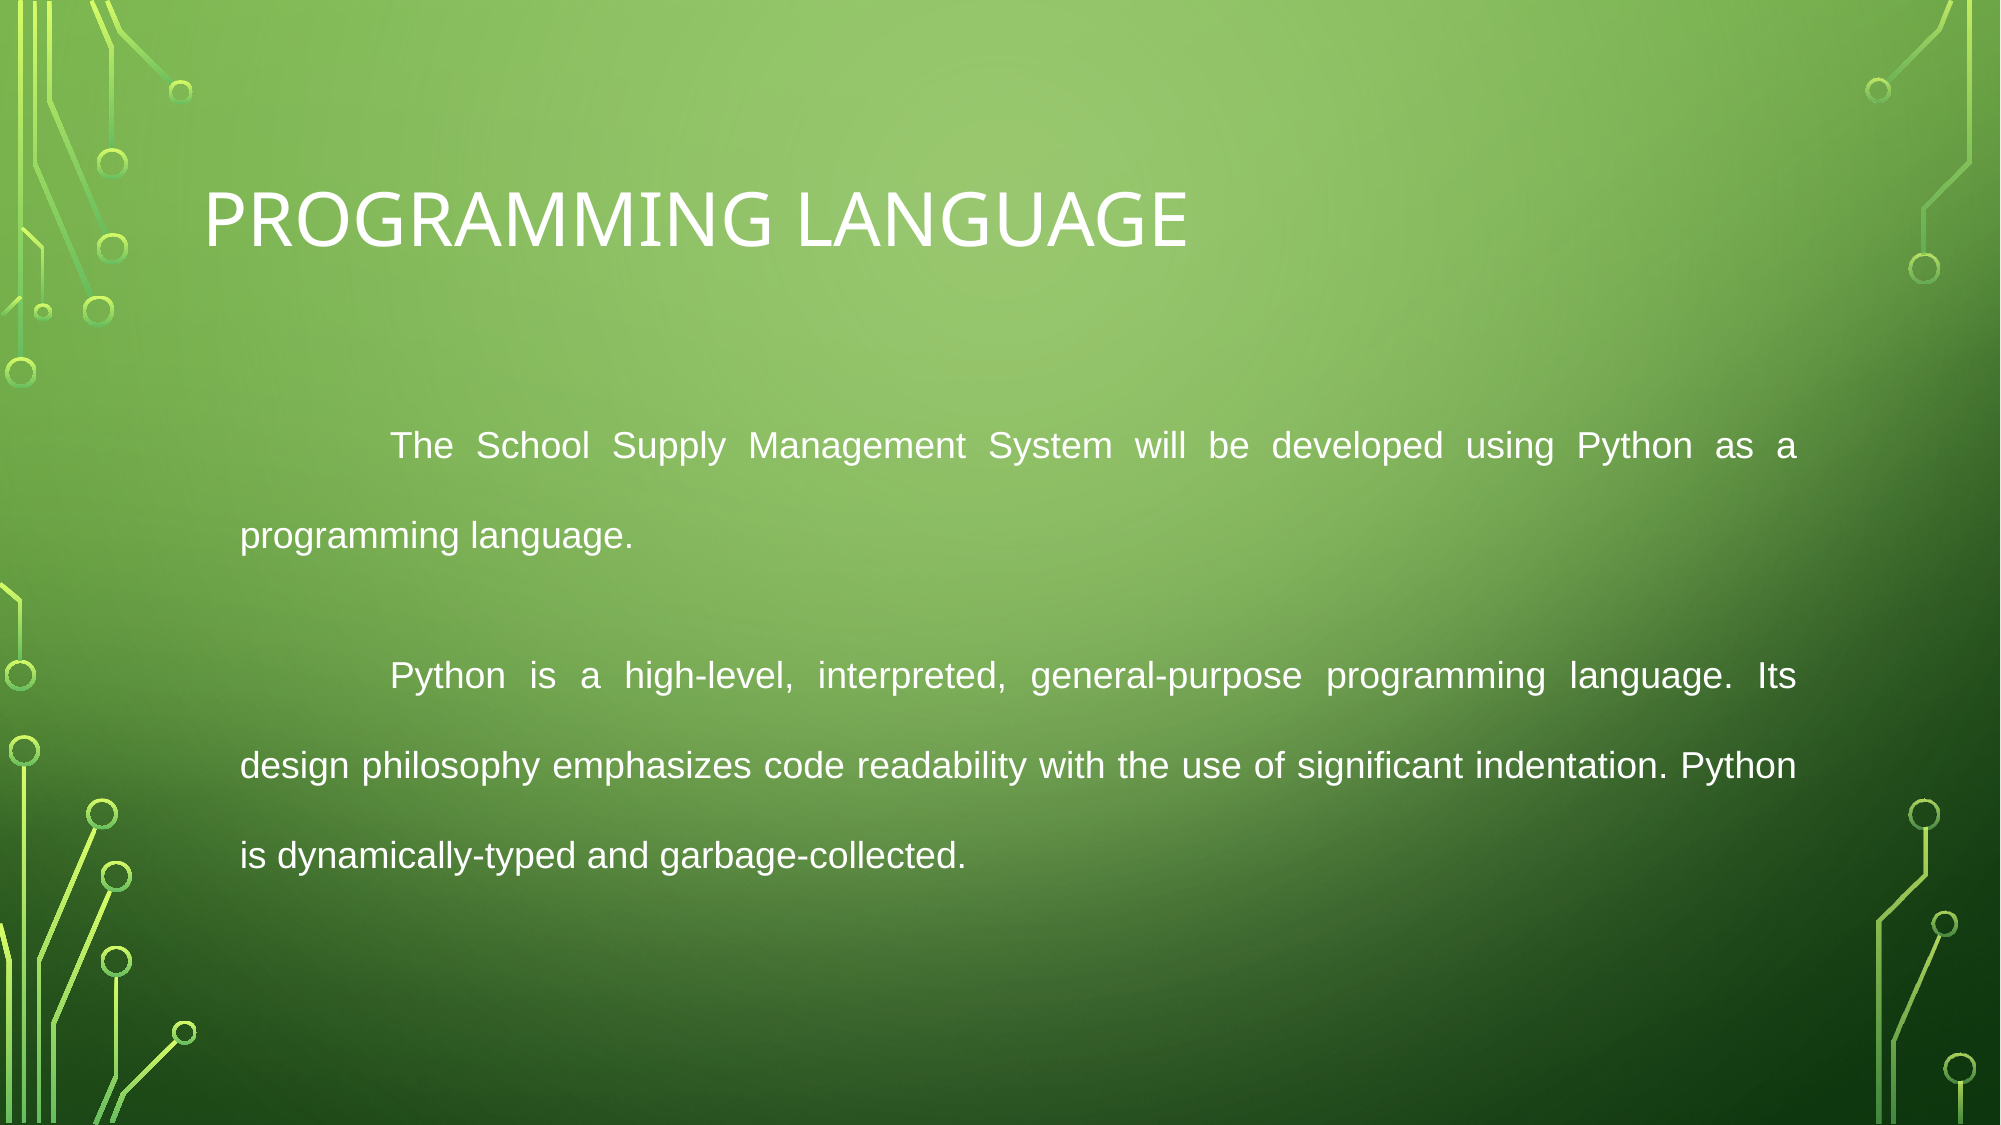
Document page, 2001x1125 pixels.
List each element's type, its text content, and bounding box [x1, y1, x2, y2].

title Programming Language [187, 101, 1813, 344]
list The School Supply Management System will be developed using Python as a programming language. Python is a high-level, interpreted, general-purpose programming language. Its design philosophy emphasizes code readability with the use of significant indentation. Python is dynamically-typed and garbage-collected. [187, 369, 1813, 950]
